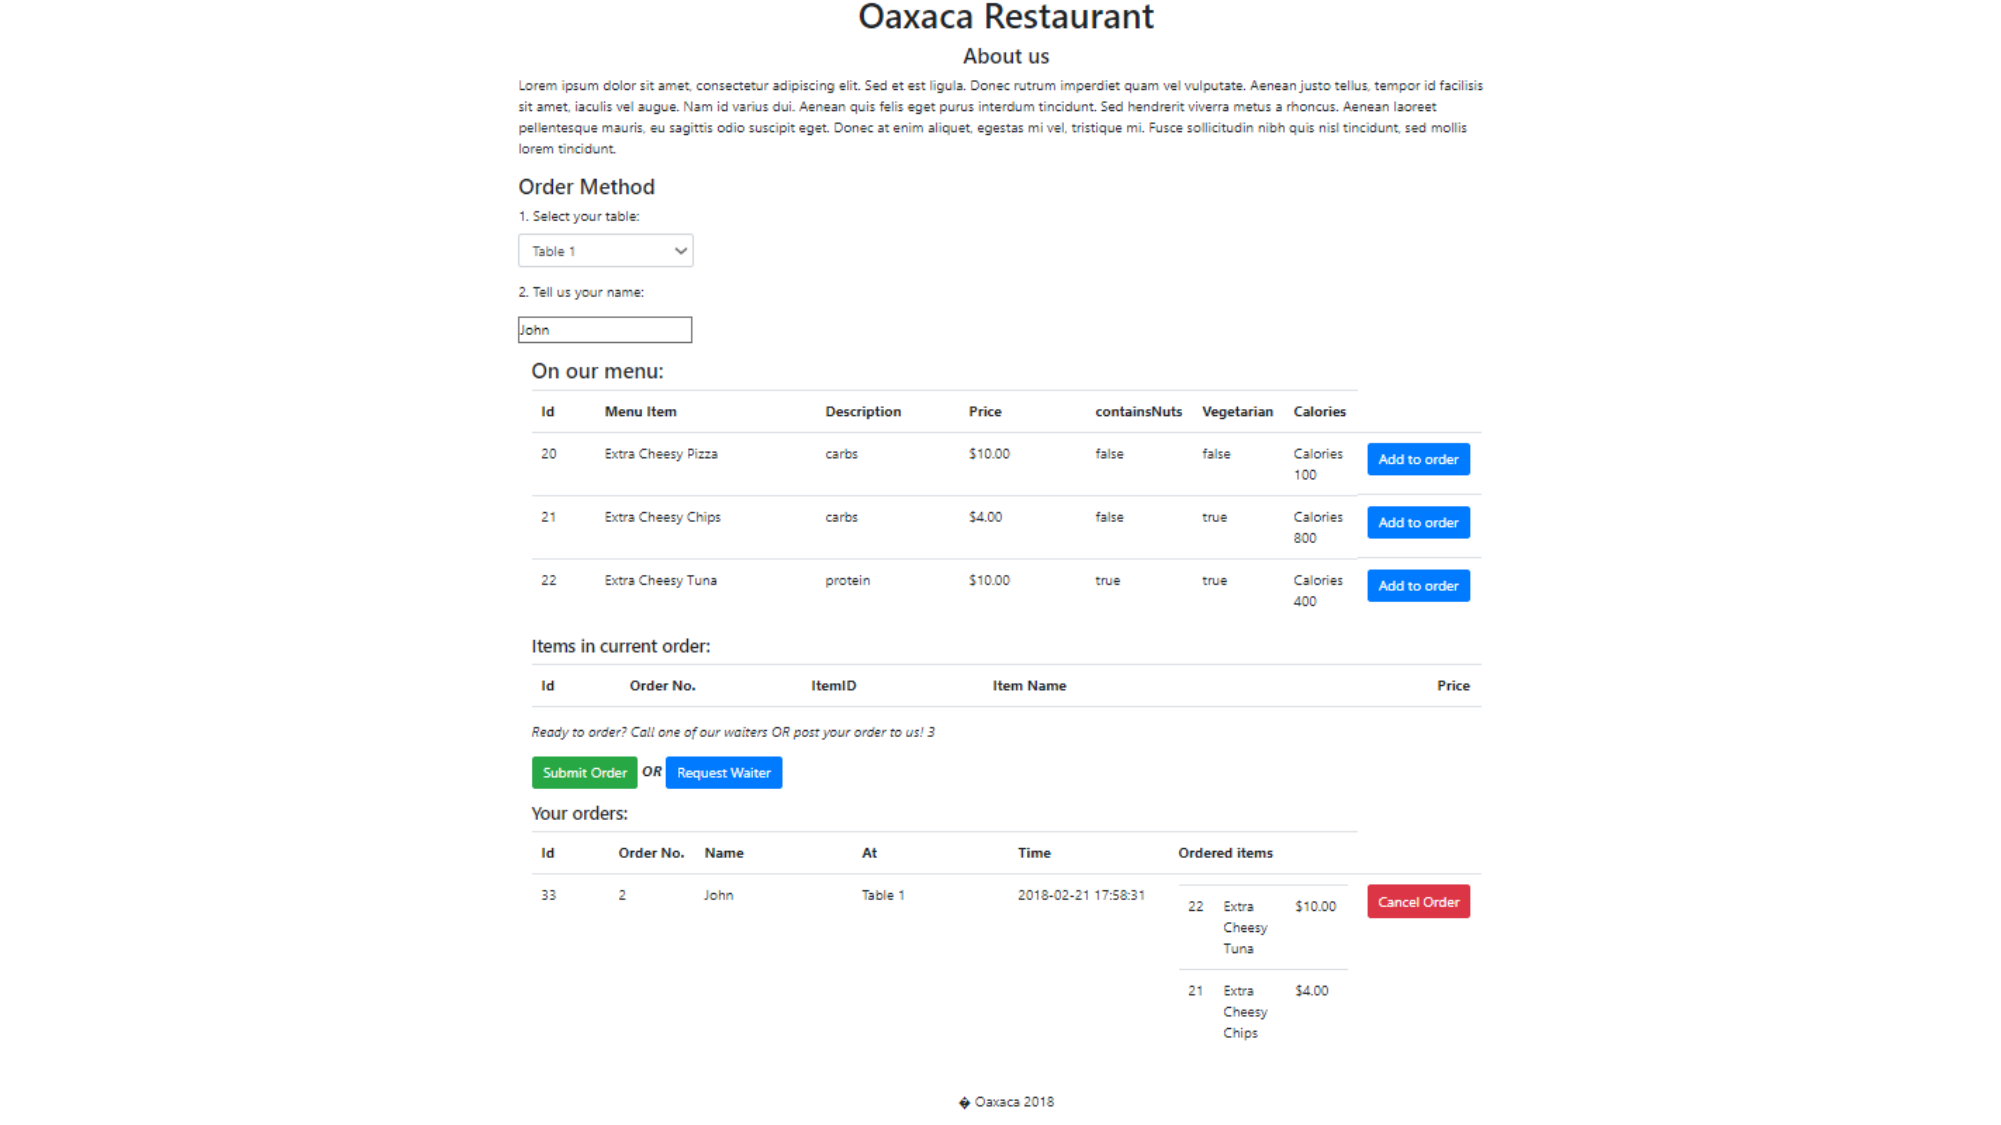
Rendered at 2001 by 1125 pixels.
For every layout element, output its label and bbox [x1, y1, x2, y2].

picture [507, 0, 1493, 1125]
